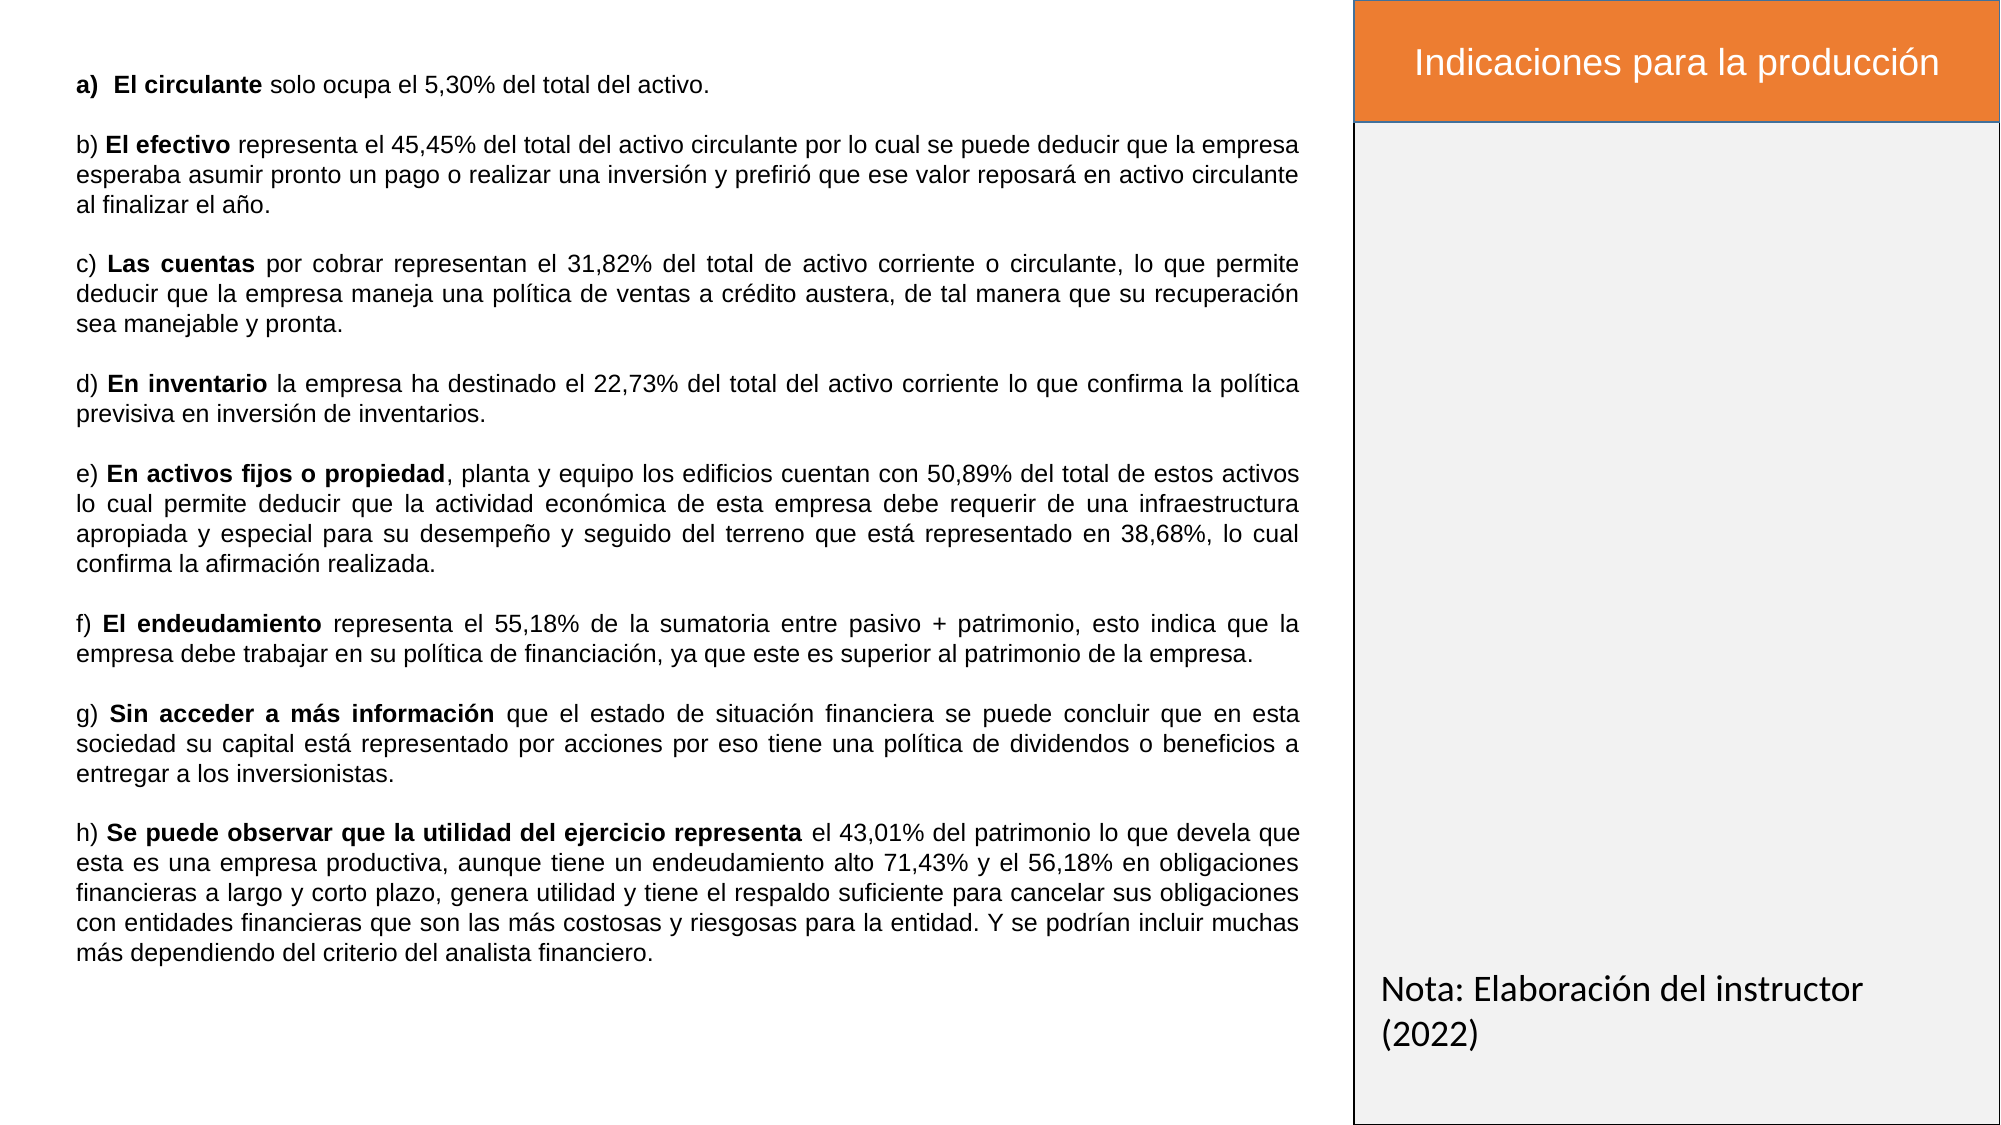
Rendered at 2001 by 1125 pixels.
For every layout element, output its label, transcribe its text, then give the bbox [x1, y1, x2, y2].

text_box Nota: Elaboración del instructor (2022) [1365, 956, 1897, 1062]
text_box El circulante solo ocupa el 5,30% del total del activo. b) El efectivo representa el 45,45% del total del activo circulante por lo cual se puede deducir que la empresa esperaba asumir pronto un pago o realizar una inversión y prefirió que ese valor reposará en activo circulante al finalizar el año. c) Las cuentas por cobrar representan el 31,82% del total de activo corriente o circulante, lo que permite deducir que la empresa maneja una política de ventas a crédito austera, de tal manera que su recuperación sea manejable y pronta. d) En inventario la empresa ha destinado el 22,73% del total del activo corriente lo que confirma la política previsiva en inversión de inventarios. e) En activos fijos o propiedad, planta y equipo los edificios cuentan con 50,89% del total de estos activos lo cual permite deducir que la actividad económica de esta empresa debe requerir de una infraestructura apropiada y especial para su desempeño y seguido del terreno que está representado en 38,68%, lo cual confirma la afirmación realizada. f) El endeudamiento representa el 55,18% de la sumatoria entre pasivo + patrimonio, esto indica que la empresa debe trabajar en su política de financiación, ya que este es superior al patrimonio de la empresa. g) Sin acceder a más información que el estado de situación financiera se puede concluir que en esta sociedad su capital está representado por acciones por eso tiene una política de dividendos o beneficios a entregar a los inversionistas. h) Se puede observar que la utilidad del ejercicio representa el 43,01% del patrimonio lo que devela que esta es una empresa productiva, aunque tiene un endeudamiento alto 71,43% y el 56,18% en obligaciones financieras a largo y corto plazo, genera utilidad y tiene el respaldo suficiente para cancelar sus obligaciones con entidades financieras que son las más costosas y riesgosas para la entidad. Y se podrían incluir muchas más dependiendo del criterio del analista financiero. [61, 60, 1317, 975]
text_box [1353, 122, 2000, 1125]
text_box Indicaciones para la producción [1353, 0, 2000, 122]
